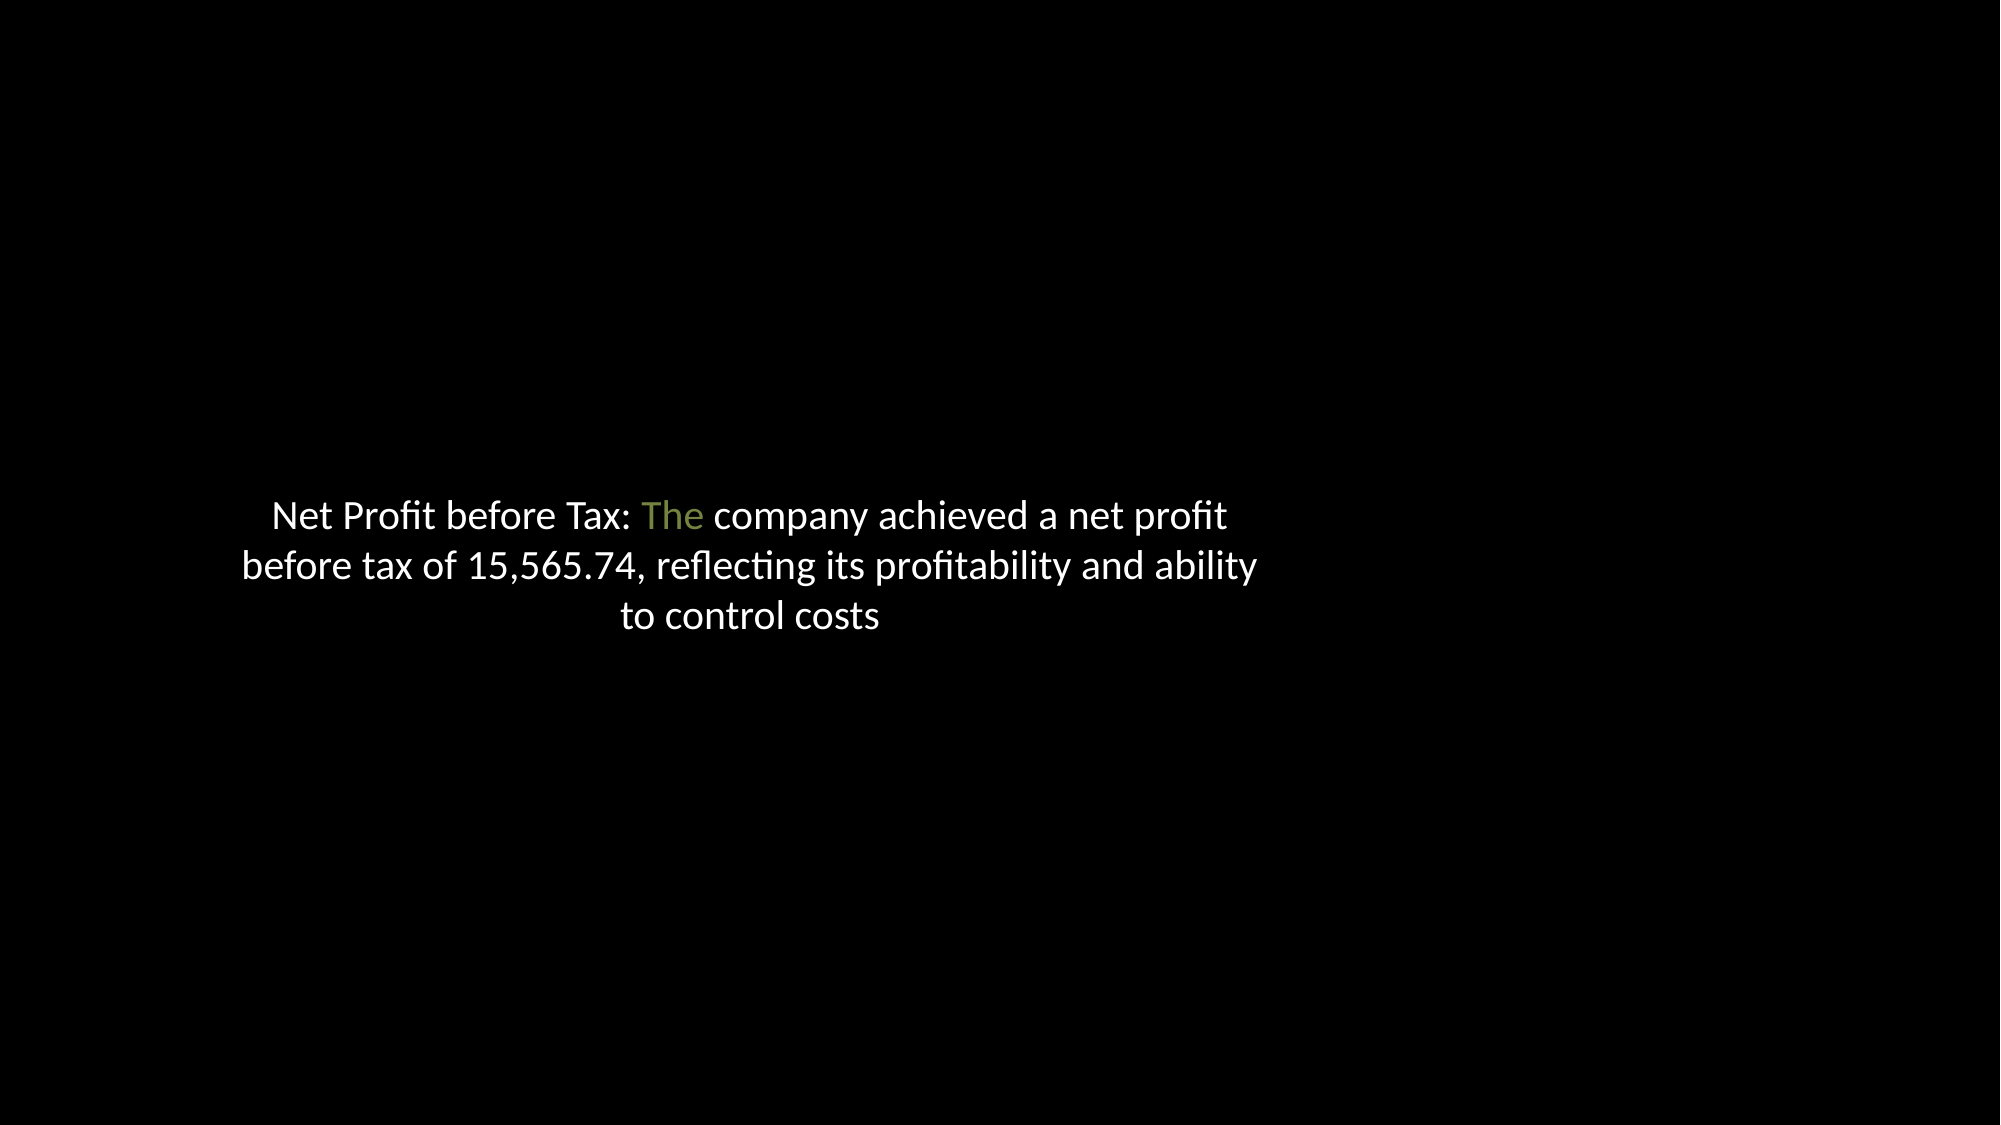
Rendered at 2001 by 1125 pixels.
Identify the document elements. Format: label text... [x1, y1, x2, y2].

text_box Net Profit before Tax: The company achieved a net profit before tax of 15,565.74, reflecting its profitability and ability to control costs [224, 149, 1275, 975]
